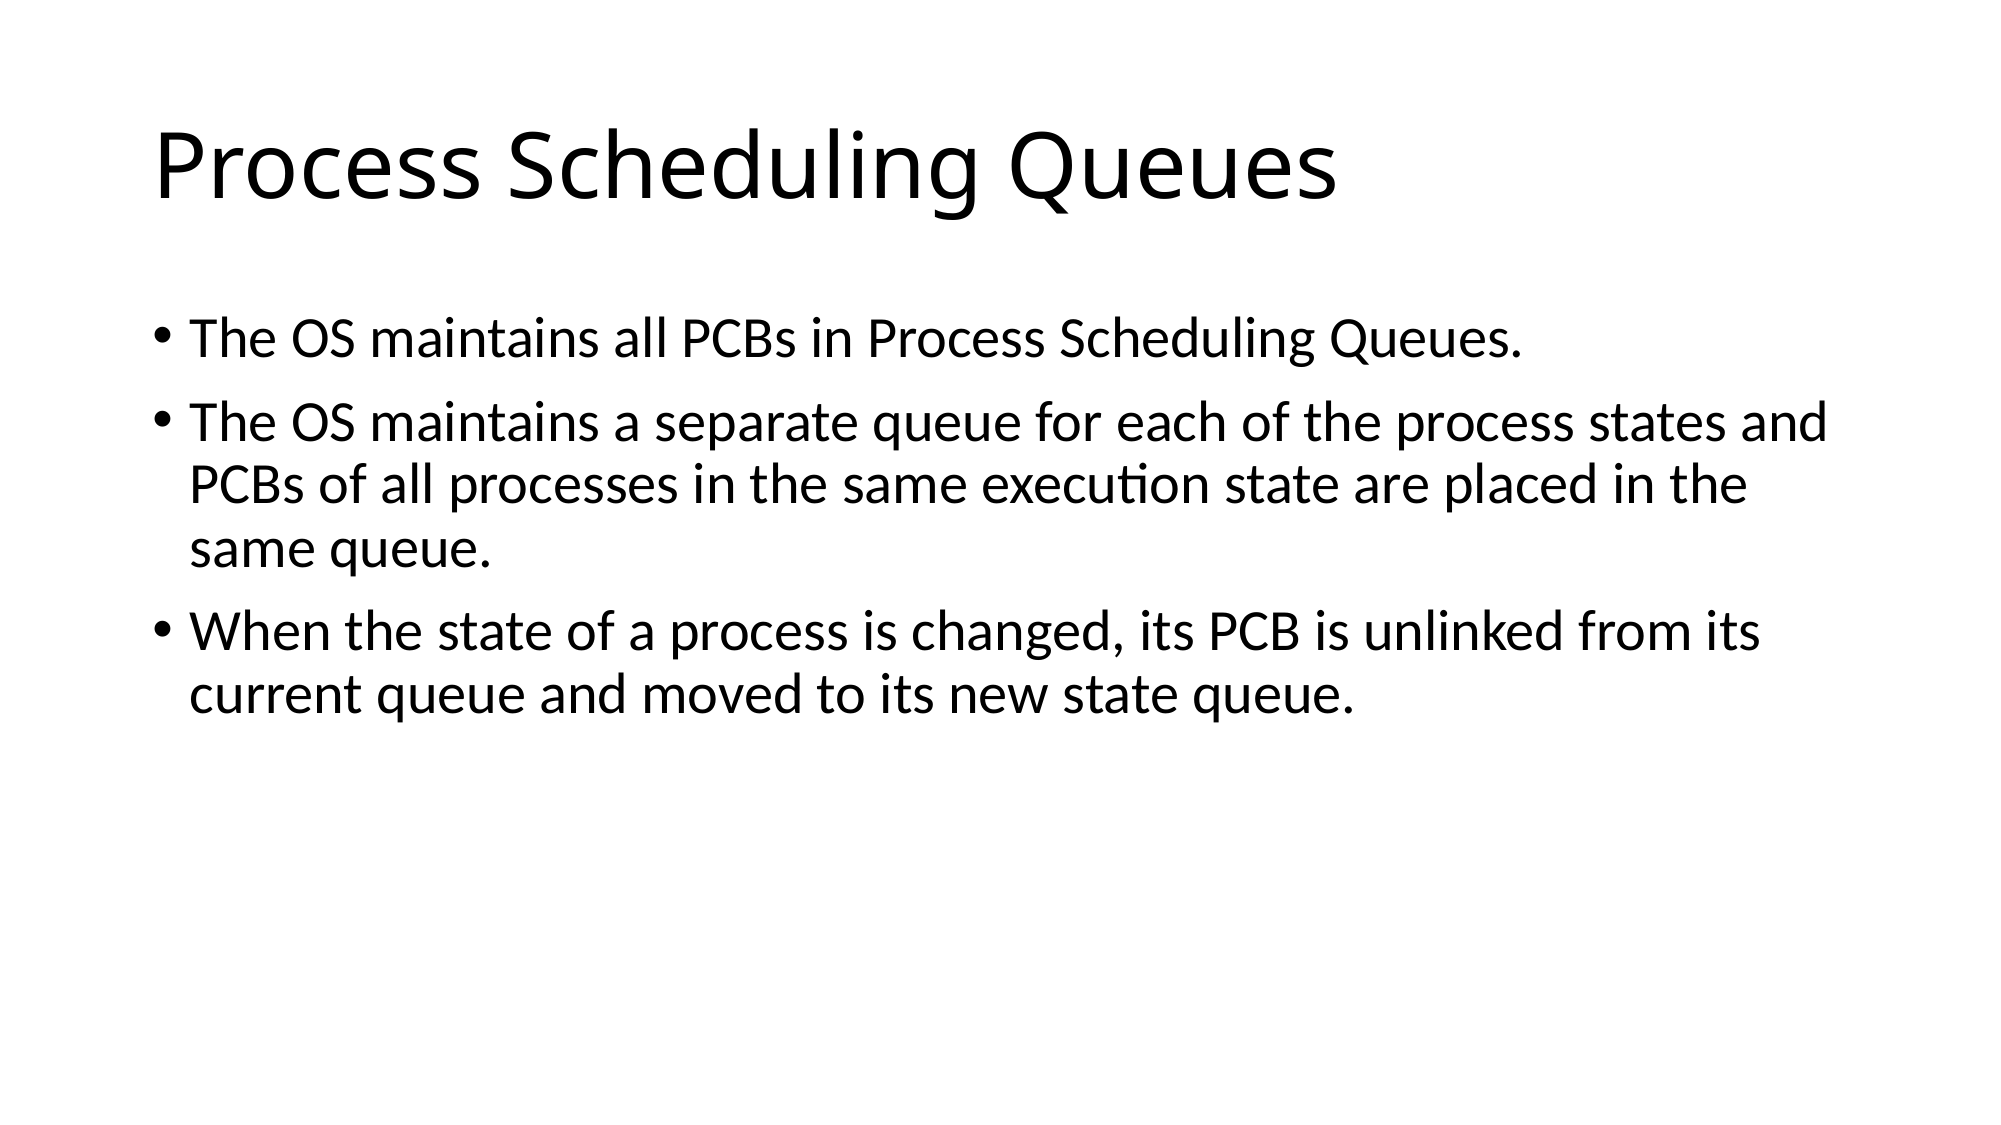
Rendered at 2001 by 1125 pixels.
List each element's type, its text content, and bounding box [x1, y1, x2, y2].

list The OS maintains all PCBs in Process Scheduling Queues. The OS maintains a separate queue for each of the process states and PCBs of all processes in the same execution state are placed in the same queue. When the state of a process is changed, its PCB is unlinked from its current queue and moved to its new state queue. [137, 299, 1863, 1014]
title Process Scheduling Queues [137, 59, 1863, 278]
